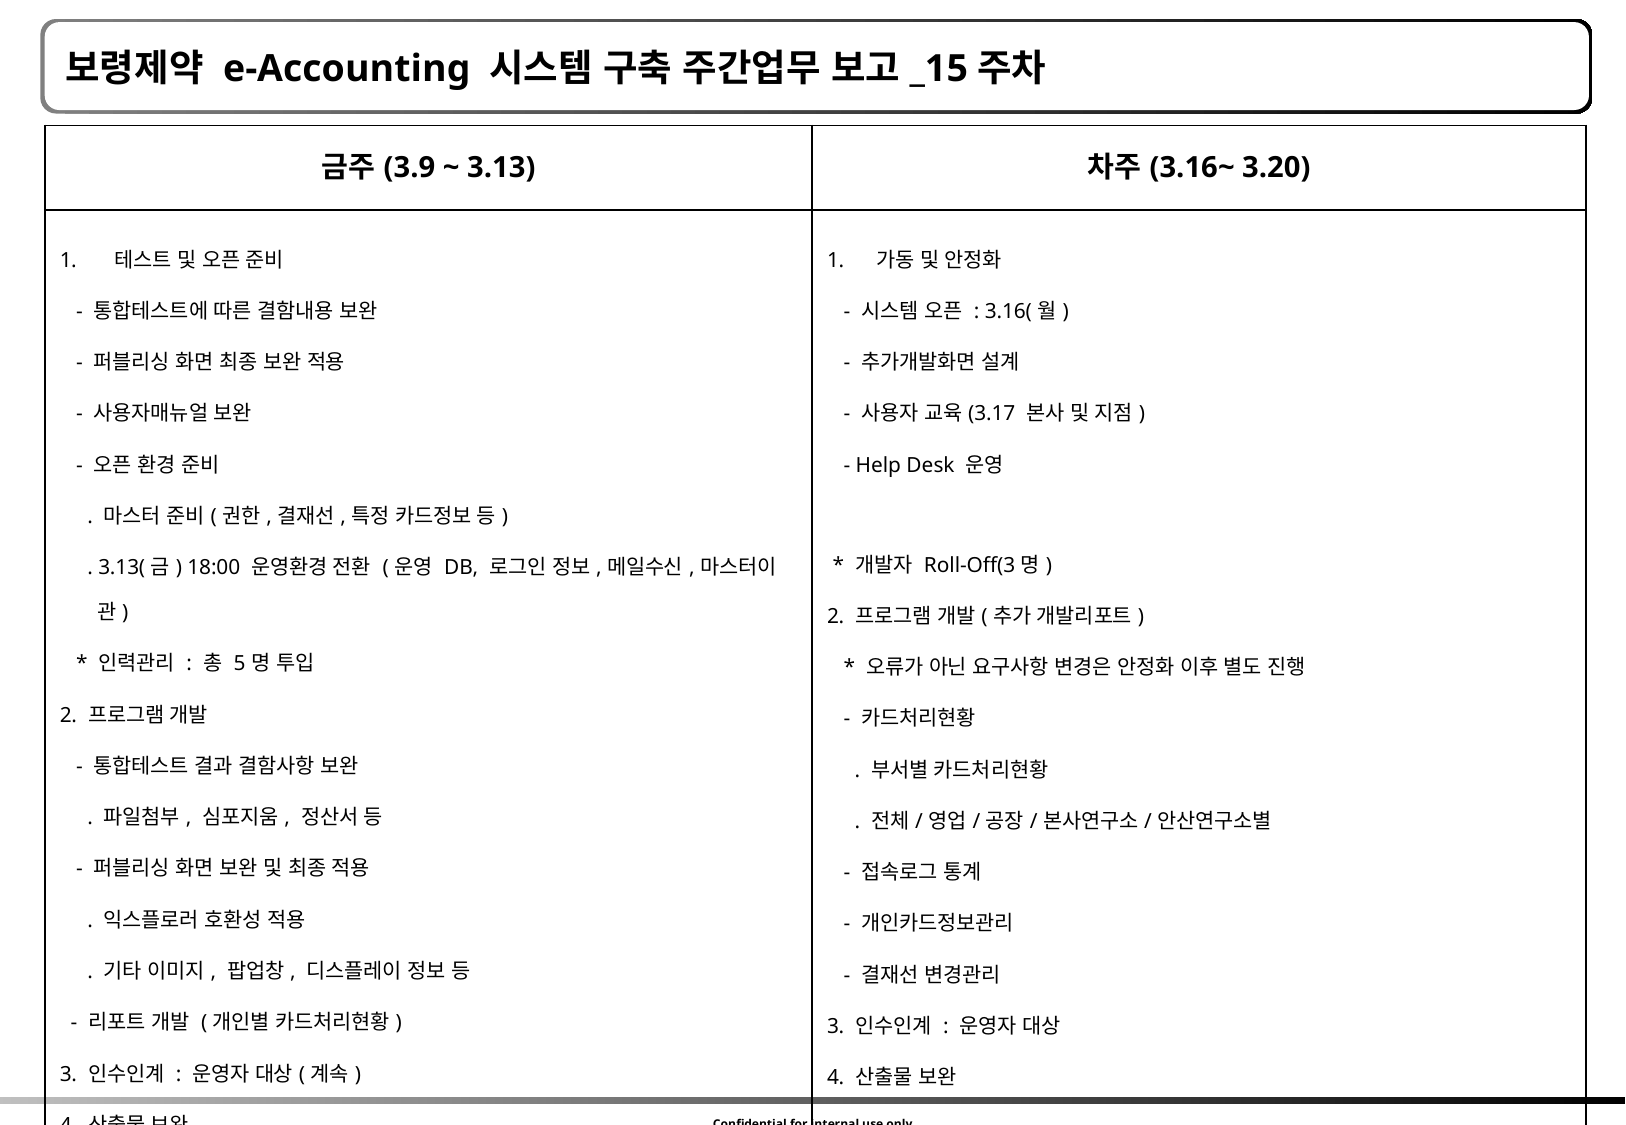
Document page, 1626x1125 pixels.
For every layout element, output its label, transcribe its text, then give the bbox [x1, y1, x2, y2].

table_header 금주(3.9 ~ 3.13) [46, 126, 811, 209]
table_cell 가동 및 안정화 - 시스템 오픈 : 3.16(월) - 추가개발화면 설계 - 사용자 교육(3.17 본사 및 지점) - Help Desk 운영 * 개발자 Roll-Off(3명) 2. 프로그램 개발(추가 개발리포트) * 오류가 아닌 요구사항 변경은 안정화 이후 별도 진행 - 카드처리현황 . 부서별 카드처리현황 . 전체/영업/공장/본사연구소/안산연구소별 - 접속로그 통계 - 개인카드정보관리 - 결재선 변경관리 3. 인수인계 : 운영자 대상 4. 산출물 보완 [813, 211, 1585, 1125]
table_header 차주(3.16~ 3.20) [813, 126, 1585, 209]
text_box 보령제약 e-Accounting 시스템 구축 주간업무 보고_15주차 [50, 38, 1231, 95]
table_cell 테스트 및 오픈 준비 - 통합테스트에 따른 결함내용 보완 - 퍼블리싱 화면 최종 보완 적용 - 사용자매뉴얼 보완 - 오픈 환경 준비 . 마스터 준비(권한,결재선,특정 카드정보 등) . 3.13(금) 18:00 운영환경 전환 (운영 DB, 로그인 정보,메일수신,마스터이관) * 인력관리 : 총 5명 투입 2. 프로그램 개발 - 통합테스트 결과 결함사항 보완 . 파일첨부, 심포지움, 정산서 등 - 퍼블리싱 화면 보완 및 최종 적용 . 익스플로러 호환성 적용 . 기타 이미지, 팝업창, 디스플레이 정보 등 - 리포트 개발 (개인별 카드처리현황) 3. 인수인계 : 운영자 대상(계속) 4. 산출물 보완 [46, 211, 811, 1125]
